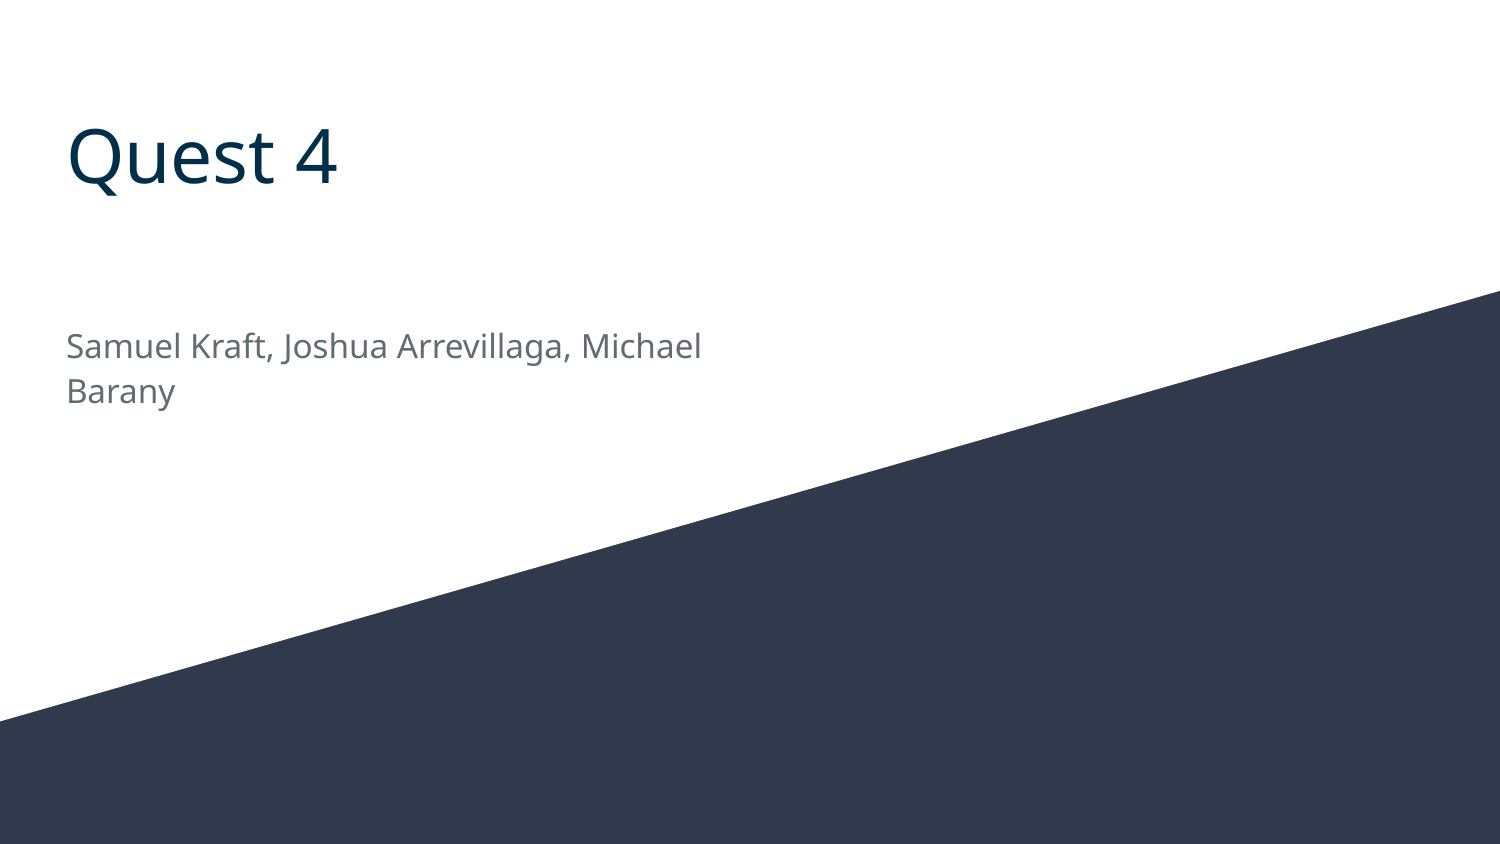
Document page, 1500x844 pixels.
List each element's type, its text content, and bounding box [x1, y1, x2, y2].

title Quest 4 [51, 88, 1449, 299]
subtitle Samuel Kraft, Joshua Arrevillaga, Michael Barany [51, 308, 748, 430]
